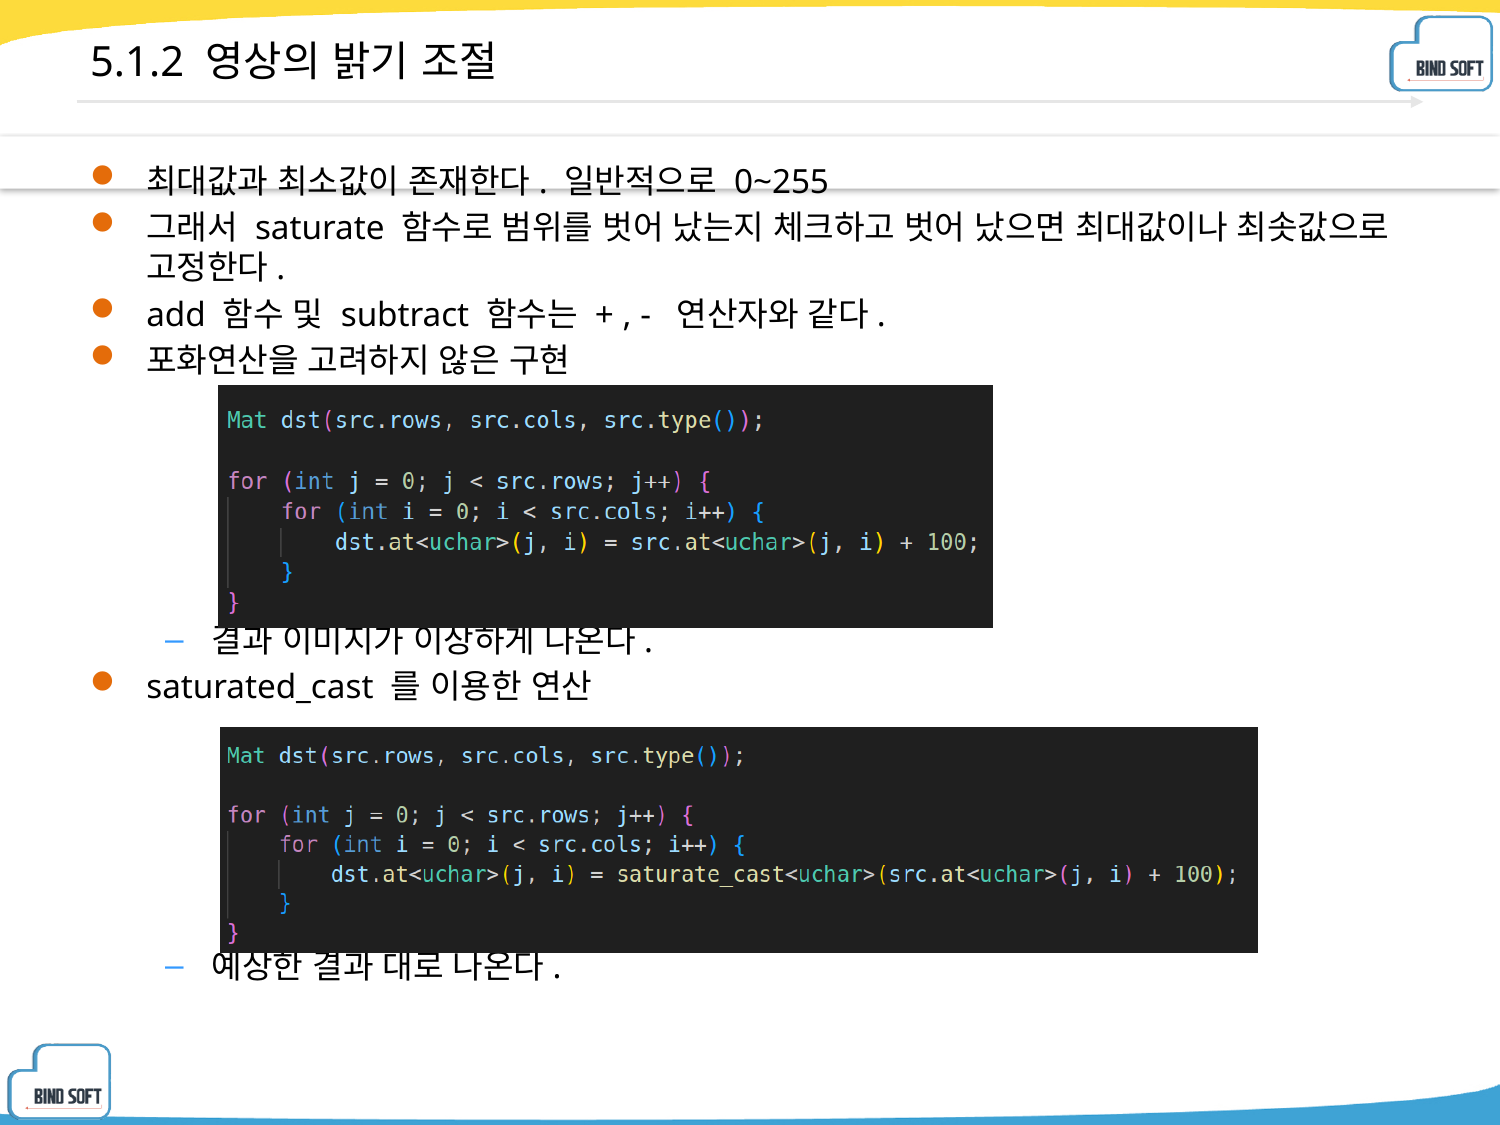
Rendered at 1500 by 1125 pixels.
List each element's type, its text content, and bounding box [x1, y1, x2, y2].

title 5.1.2 영상의 밝기 조절 [75, 11, 1425, 108]
list 최대값과 최소값이 존재한다. 일반적으로 0~255 그래서 saturate 함수로 범위를 벗어 났는지 체크하고 벗어 났으면 최대값이나 최솟값으로 고정한다. add 함수 및 subtract 함수는 + , - 연산자와 같다. 포화연산을 고려하지 않은 구현 결과 이미지가 이상하게 나온다. saturated_cast 를 이용한 연산 예상한 결과 대로 나온다. [75, 152, 1425, 1055]
picture [220, 727, 1259, 953]
picture [218, 385, 993, 629]
picture [0, 1003, 1500, 1125]
picture [0, 0, 1500, 96]
